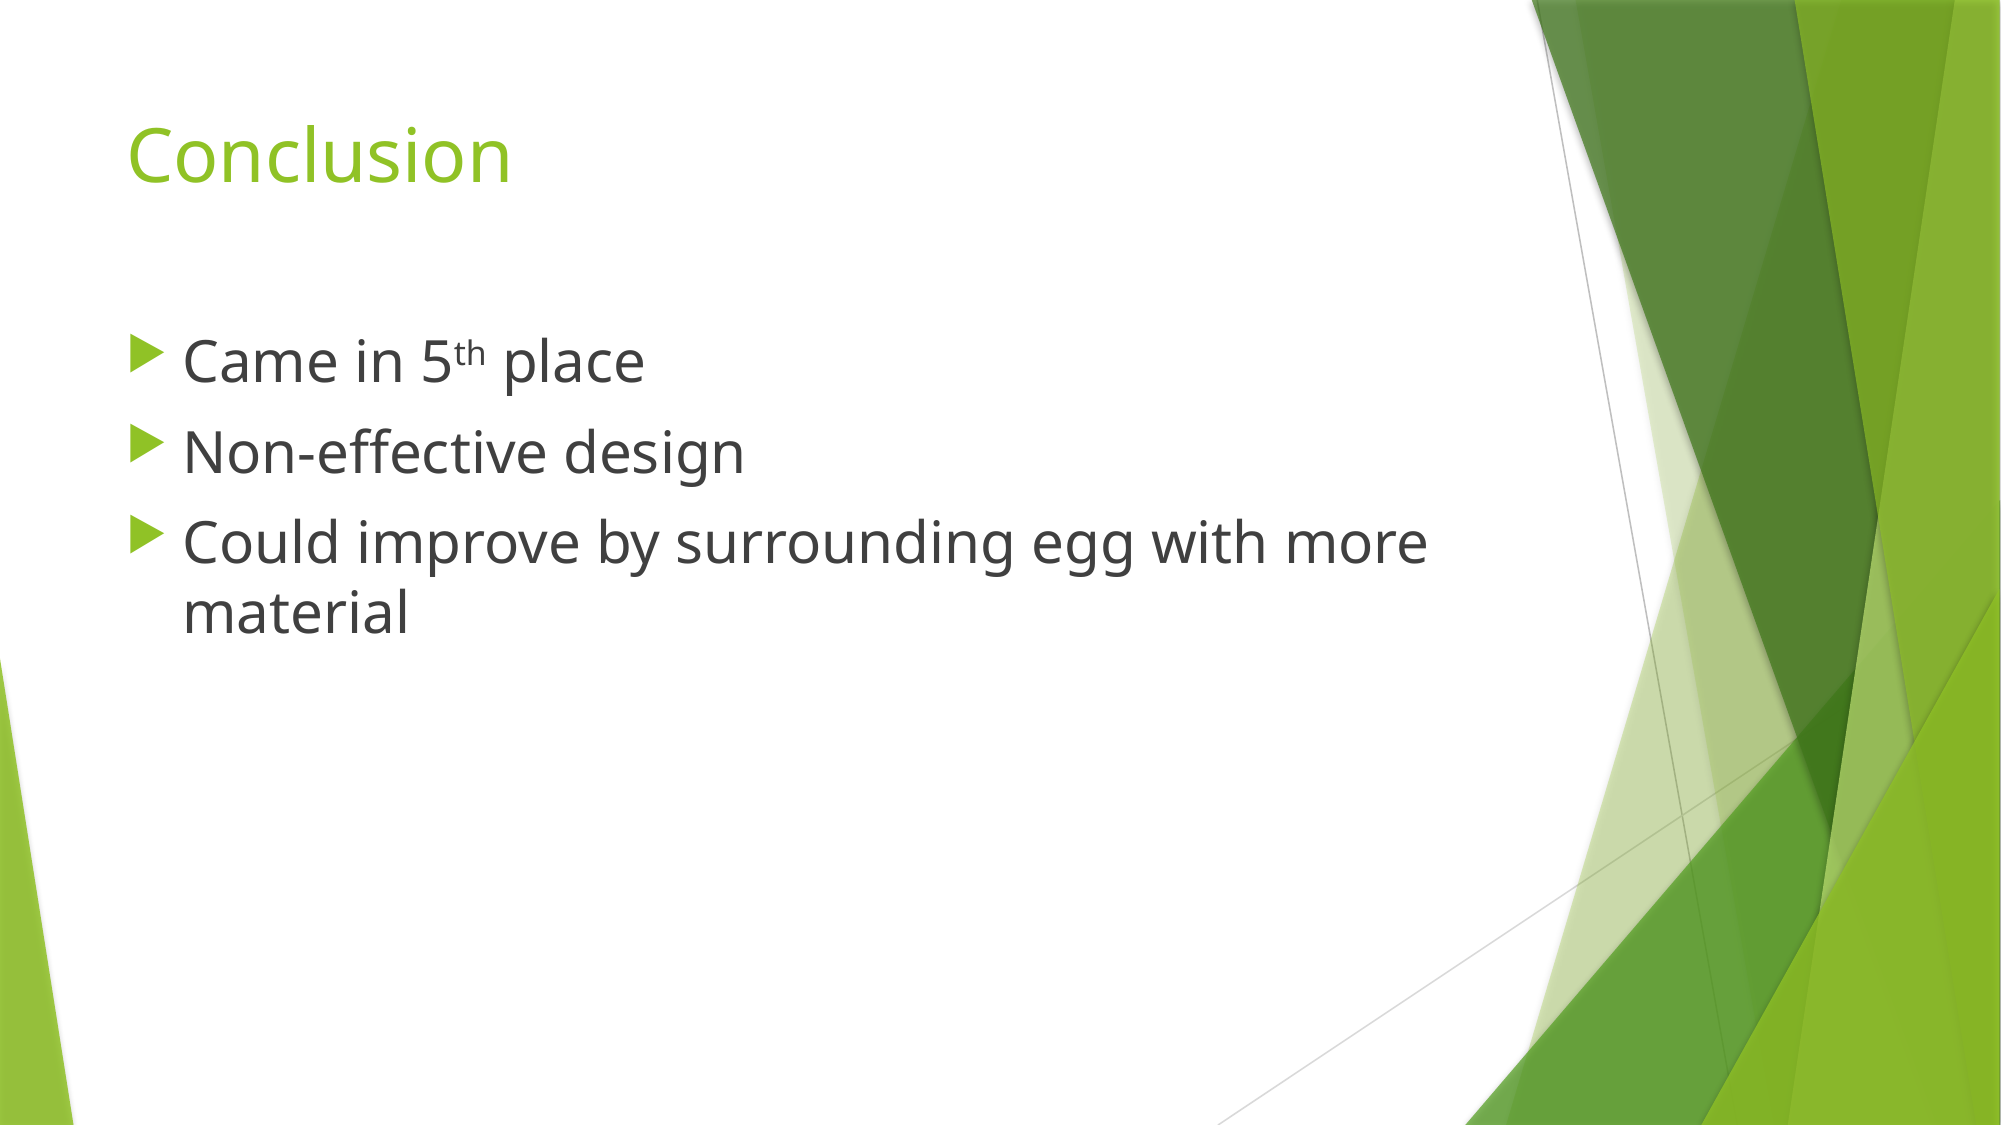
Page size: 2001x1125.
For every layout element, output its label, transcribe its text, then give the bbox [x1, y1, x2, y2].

list Came in 5th place Non-effective design Could improve by surrounding egg with more material [111, 316, 1522, 954]
title Conclusion [111, 99, 1522, 316]
